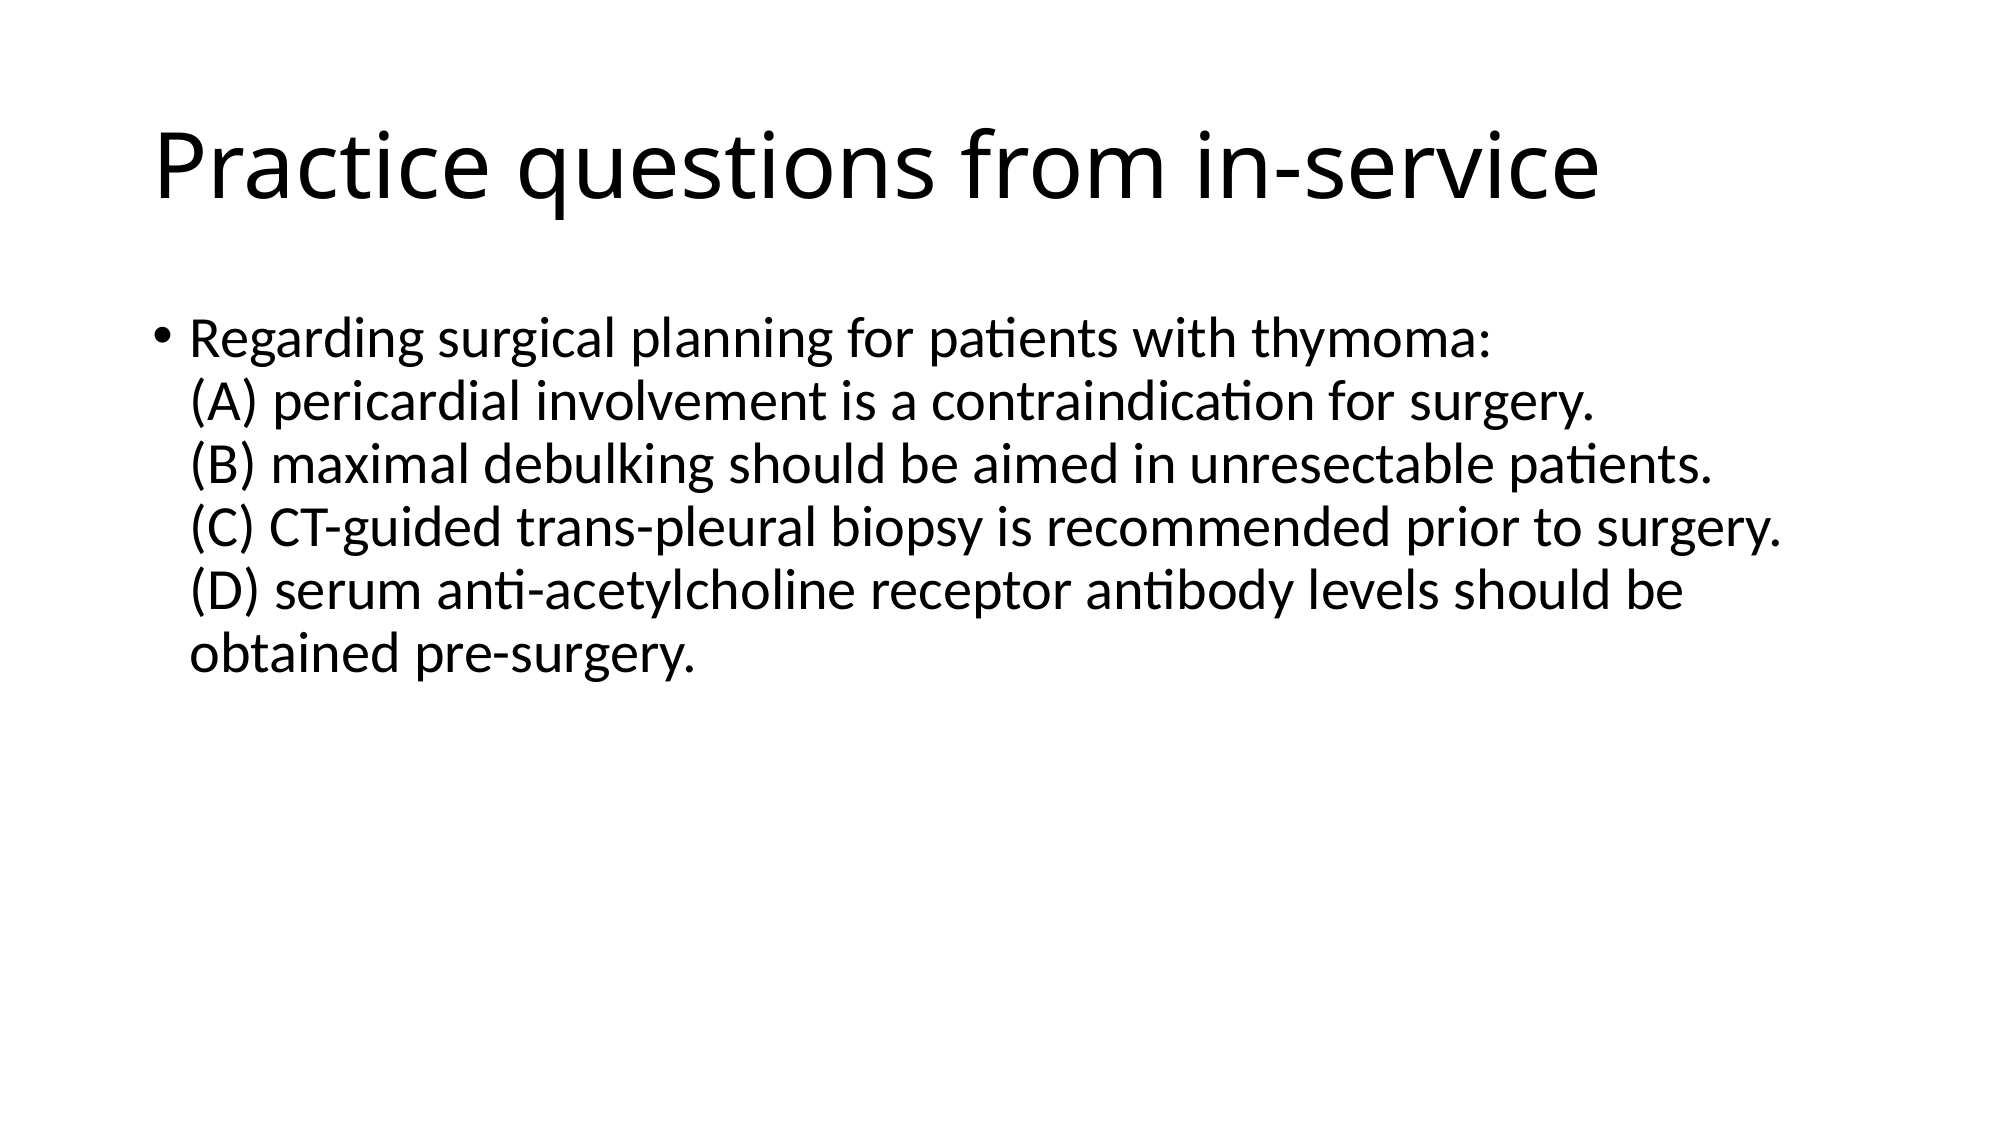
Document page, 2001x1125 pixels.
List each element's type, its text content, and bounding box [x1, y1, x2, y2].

list Regarding surgical planning for patients with thymoma: (A) pericardial involvement is a contraindication for surgery. (B) maximal debulking should be aimed in unresectable patients. (C) CT-guided trans-pleural biopsy is recommended prior to surgery. (D) serum anti-acetylcholine receptor antibody levels should be obtained pre-surgery. [137, 299, 1863, 1014]
title Practice questions from in-service [137, 59, 1863, 278]
